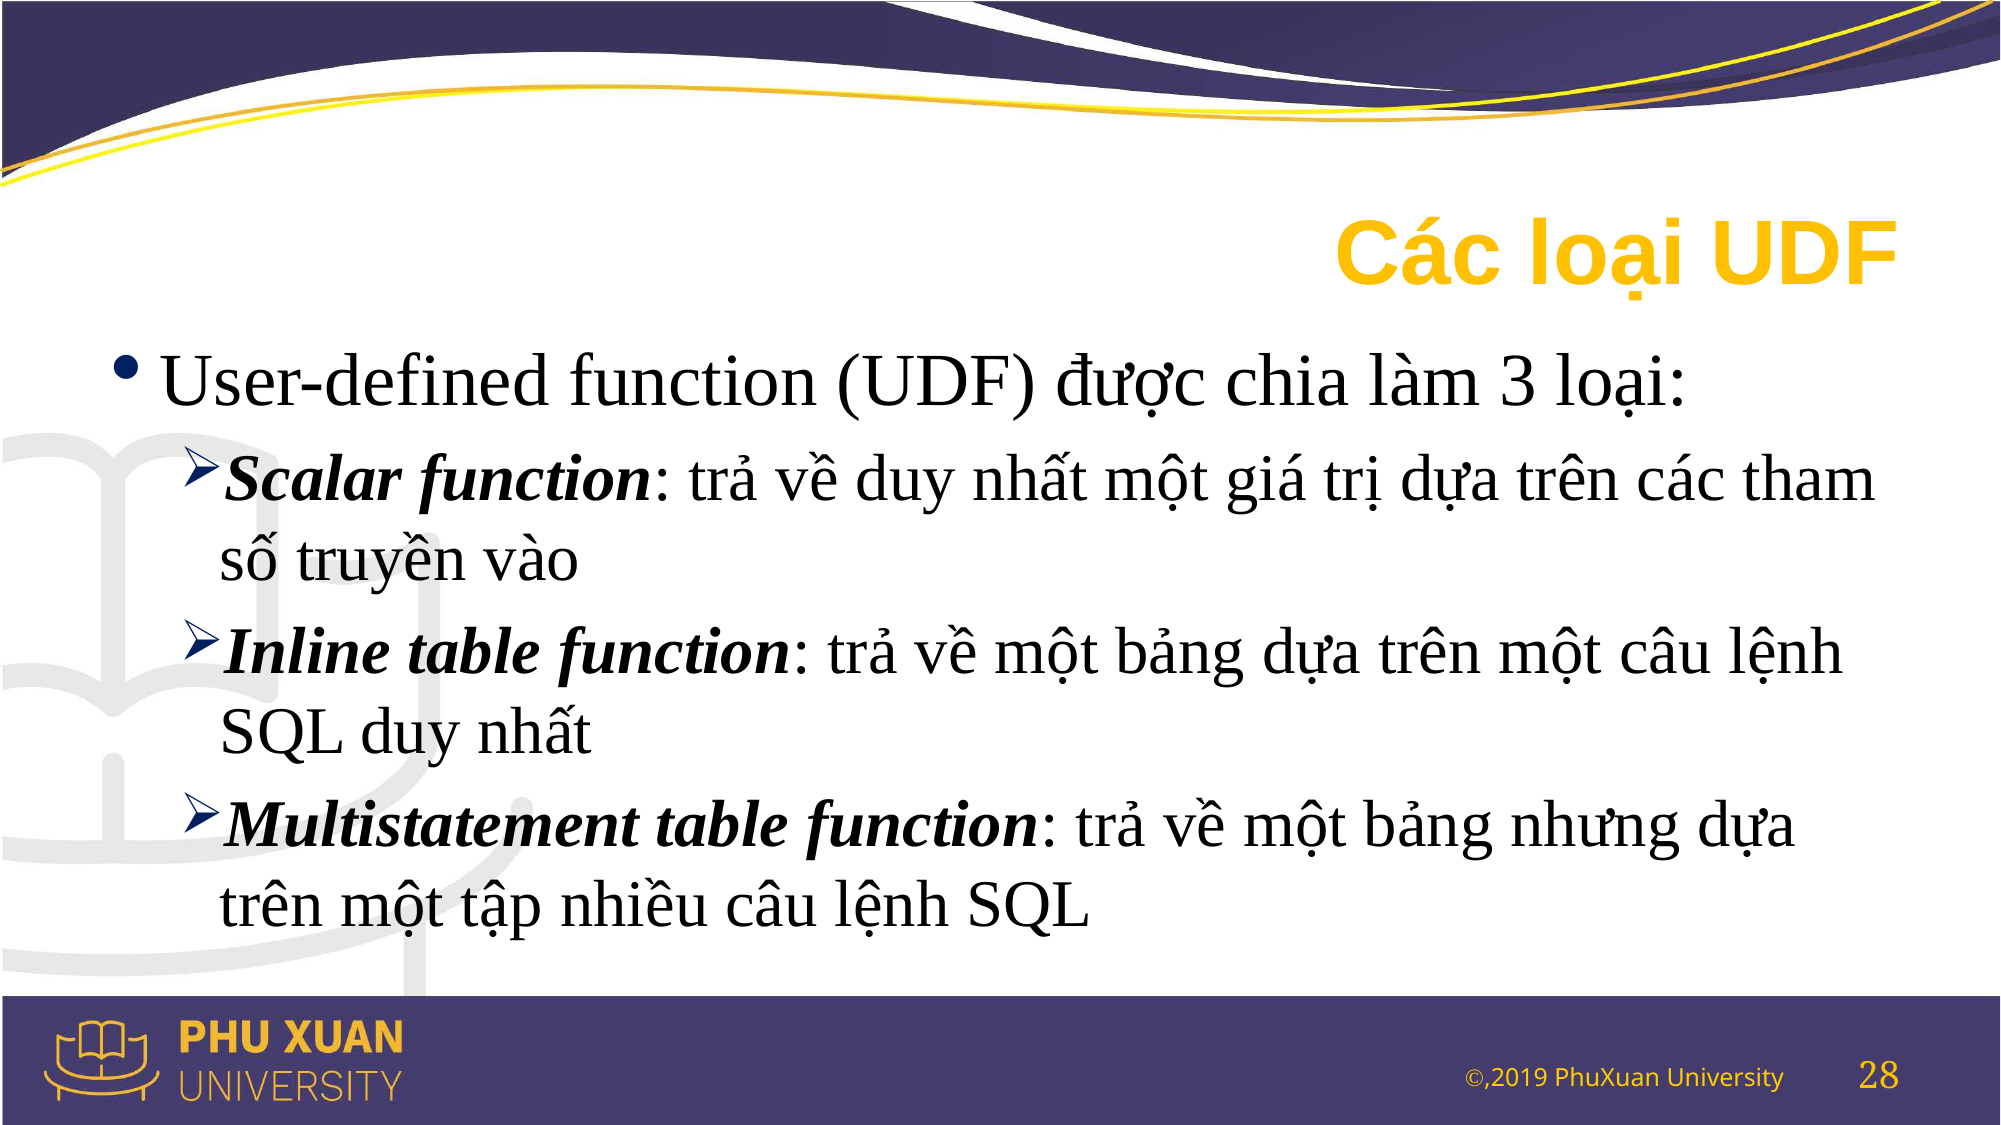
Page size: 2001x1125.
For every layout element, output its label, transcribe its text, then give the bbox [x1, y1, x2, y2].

list User-defined function (UDF) được chia làm 3 loại: Scalar function: trả về duy nhất một giá trị dựa trên các tham số truyền vào Inline table function: trả về một bảng dựa trên một câu lệnh SQL duy nhất Multistatement table function: trả về một bảng nhưng dựa trên một tập nhiều câu lệnh SQL [99, 322, 1900, 1043]
slide_number 28 [1733, 1042, 1900, 1103]
title Các loại UDF [99, 115, 1900, 304]
picture [0, 0, 2001, 1125]
